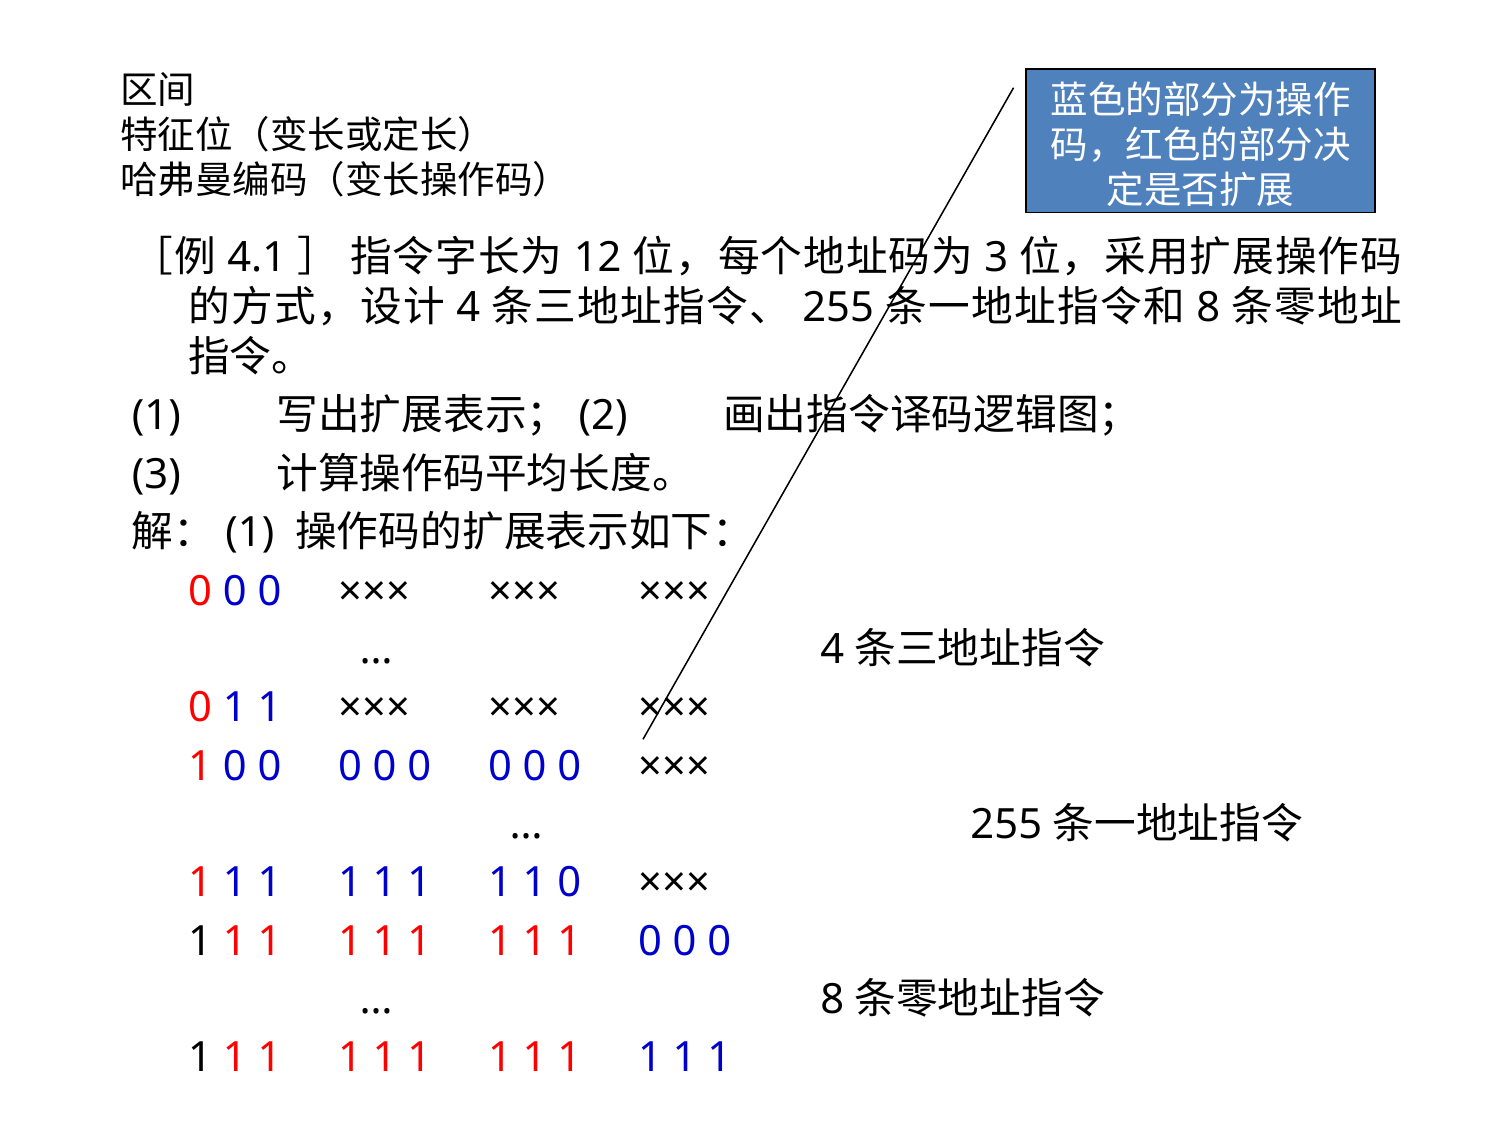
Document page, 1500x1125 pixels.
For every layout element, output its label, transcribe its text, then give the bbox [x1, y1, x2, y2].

text_box 蓝色的部分为操作码，红色的部分决定是否扩展 [1026, 68, 1375, 213]
text_box 区间 特征位（变长或定长） 哈弗曼编码（变长操作码） [105, 58, 926, 209]
text_box ［例4.1］ 指令字长为12位，每个地址码为3位，采用扩展操作码的方式，设计4条三地址指令、255条一地址指令和8条零地址指令。 (1) 写出扩展表示；(2) 画出指令译码逻辑图； (3) 计算操作码平均长度。 解：(1) 操作码的扩展表示如下： 0 0 0 ××× ××× ××× … 4条三地址指令 0 1 1 ××× ××× ××× 1 0 0 0 0 0 0 0 0 ××× … 255条一地址指令 1 1 1 1 1 1 1 1 0 ××× 1 1 1 1 1 1 1 1 1 0 0 0 … 8条零地址指令 1 1 1 1 1 1 1 1 1 1 1 1 [117, 222, 1418, 1086]
